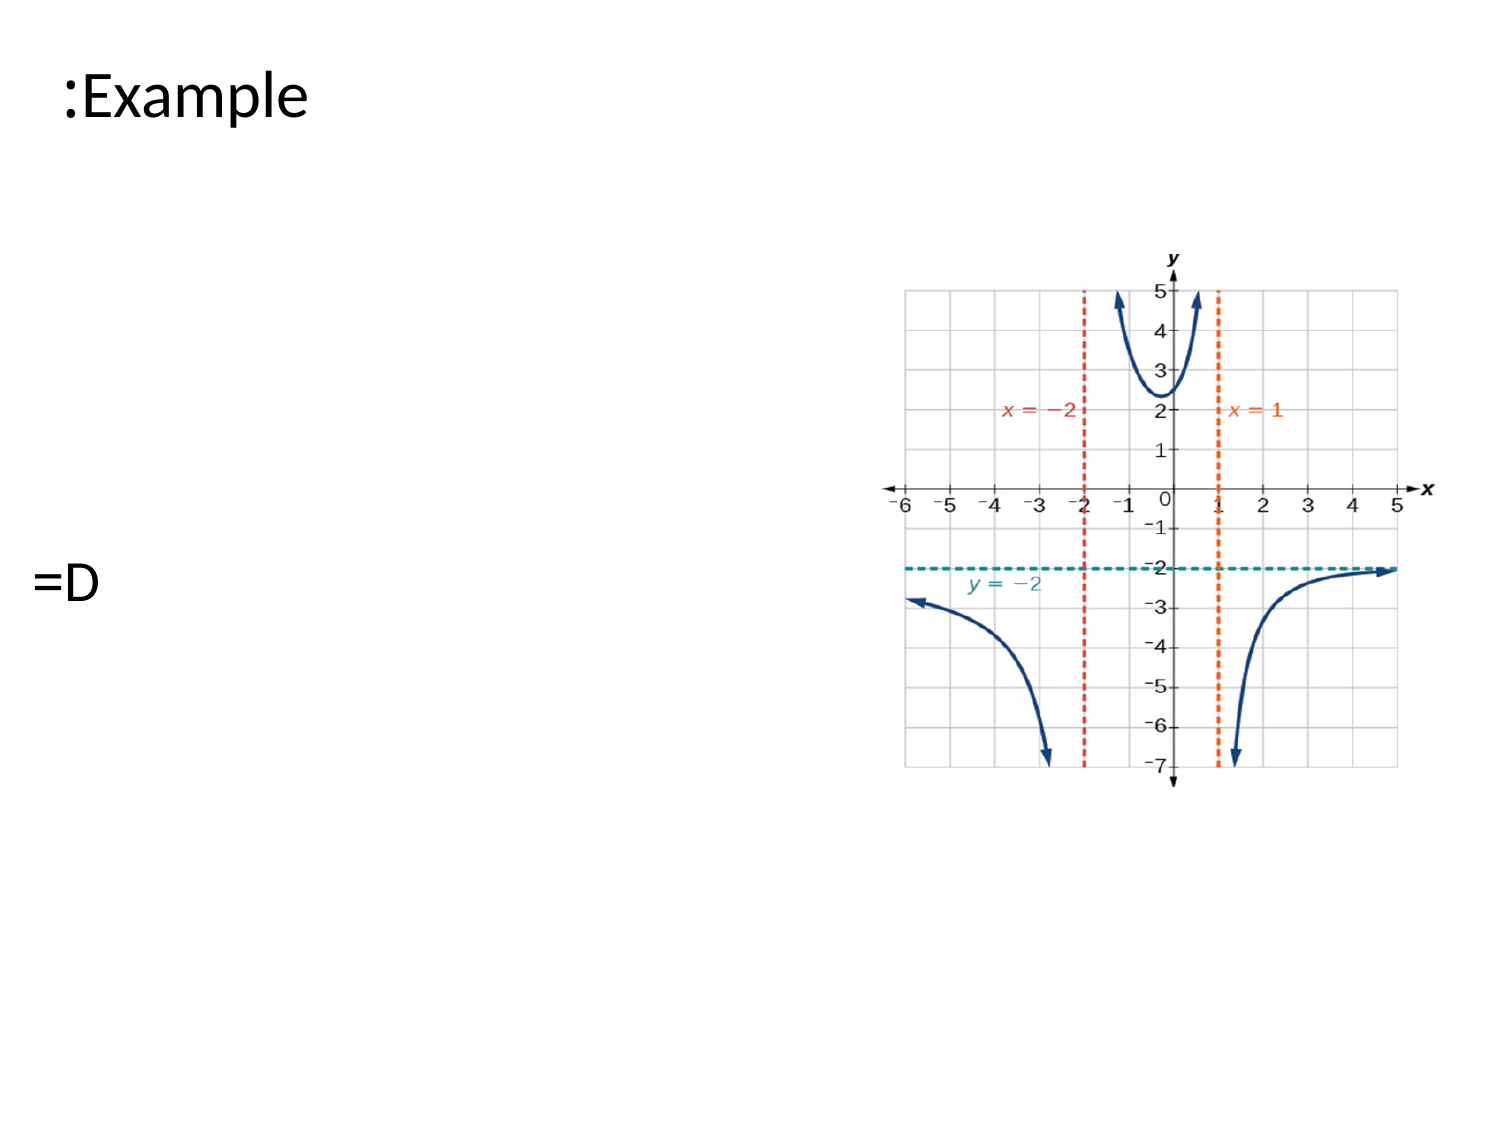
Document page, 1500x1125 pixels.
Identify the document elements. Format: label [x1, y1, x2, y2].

picture [872, 254, 1436, 788]
